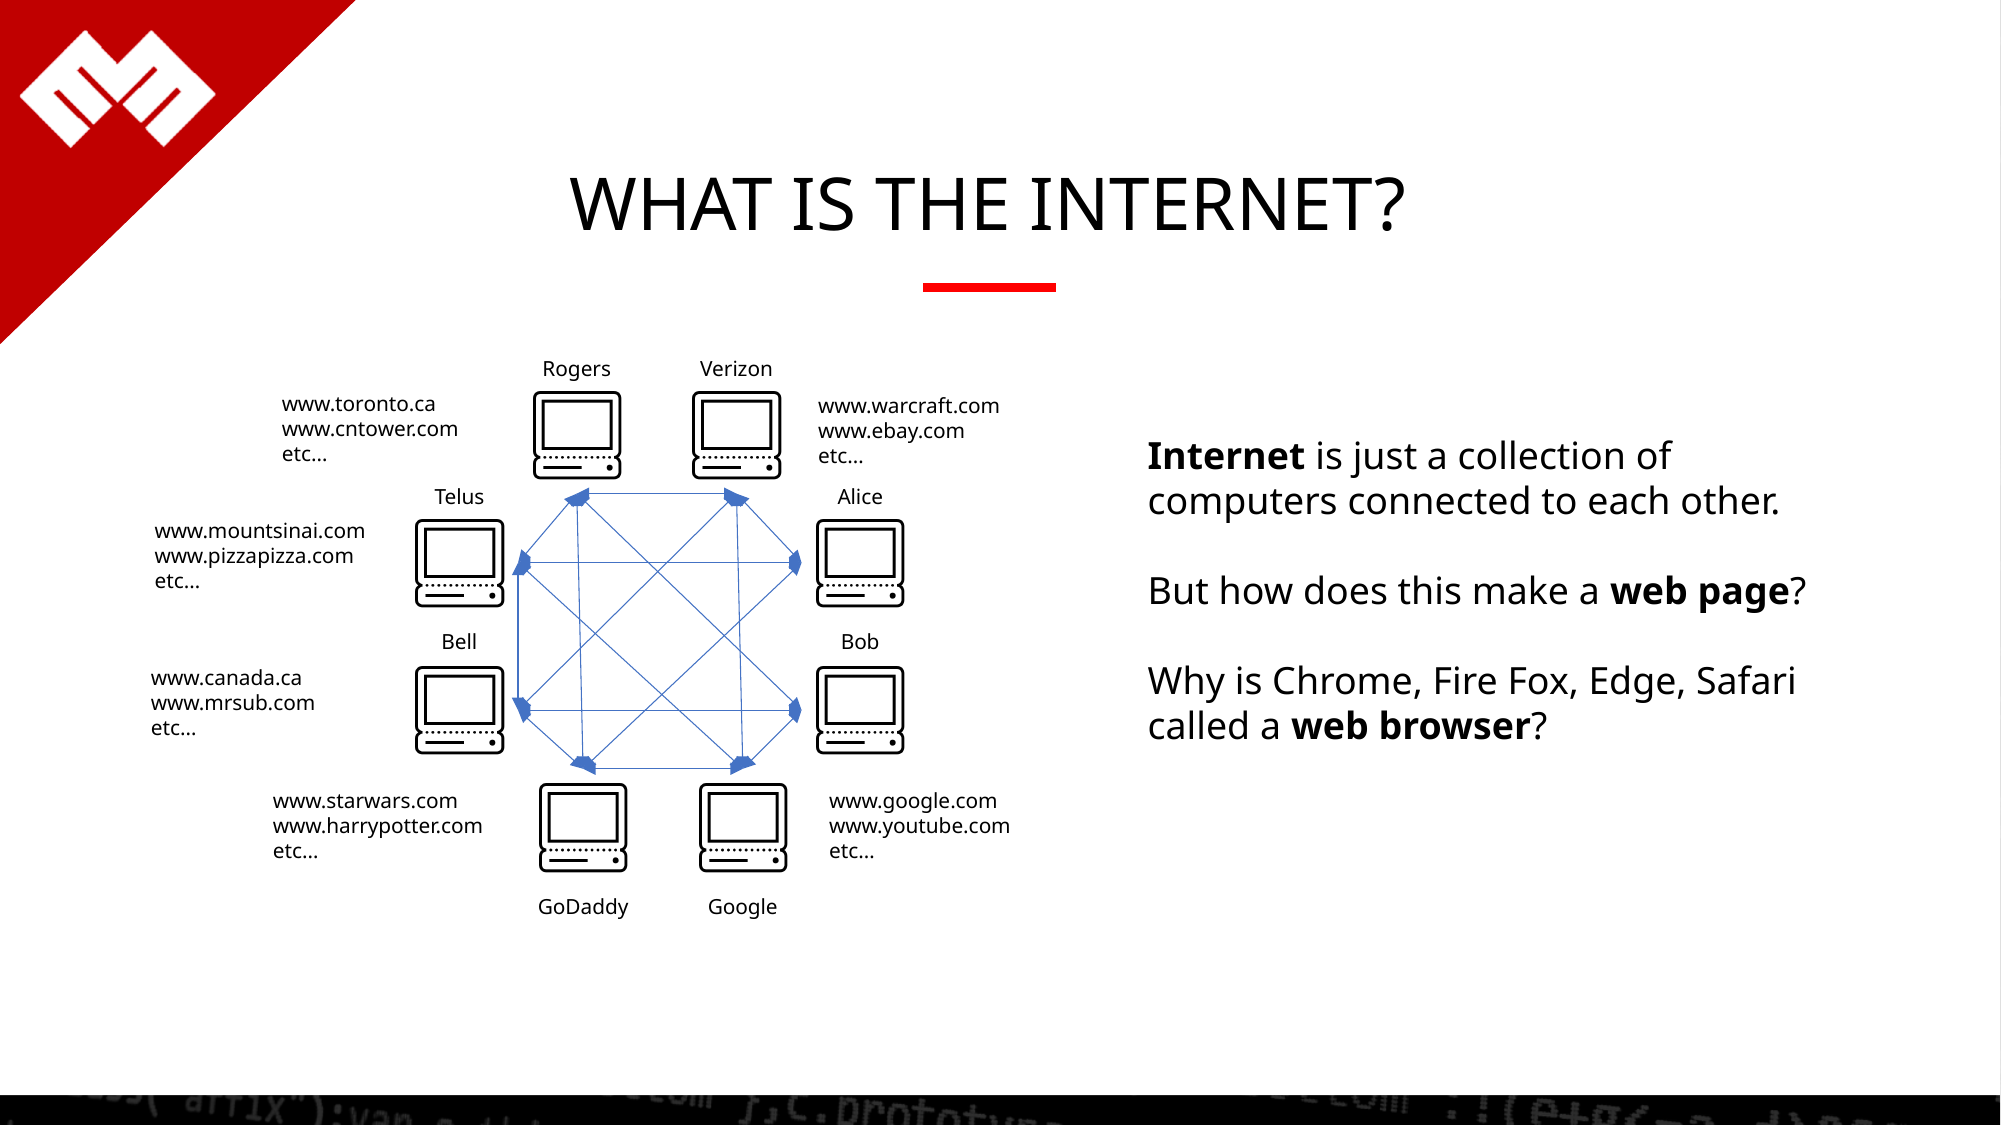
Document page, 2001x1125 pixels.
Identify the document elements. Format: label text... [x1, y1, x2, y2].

picture [677, 376, 796, 493]
text_box Google [693, 887, 793, 926]
text_box Telus [419, 476, 500, 504]
text_box www.mountsinai.com www.pizzapizza.com etc… [139, 510, 381, 600]
text_box [923, 283, 1056, 292]
picture [0, 0, 2001, 1125]
picture [802, 504, 919, 622]
picture [400, 504, 518, 622]
picture [524, 769, 642, 887]
text_box Bob [825, 622, 895, 651]
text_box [518, 493, 736, 562]
text_box Rogers [527, 348, 626, 376]
picture [12, 29, 221, 152]
text_box WHAT IS THE INTERNET? [287, 149, 1689, 253]
text_box www.toronto.ca www.cntower.com etc… [267, 383, 474, 474]
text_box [518, 709, 584, 769]
text_box Bell [426, 622, 493, 651]
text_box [742, 709, 802, 769]
picture [518, 376, 636, 493]
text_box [584, 563, 743, 768]
text_box Verizon [685, 348, 788, 376]
text_box www.starwars.com www.harrypotter.com etc… [258, 780, 499, 871]
text_box www.warcraft.com www.ebay.com etc… [803, 385, 1016, 475]
text_box www.google.com www.youtube.com etc… [814, 780, 1026, 870]
picture [684, 651, 919, 887]
text_box Alice [822, 476, 898, 504]
text_box GoDaddy [522, 886, 644, 926]
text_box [743, 563, 802, 709]
text_box Internet is just a collection of computers connected to each other. But how does this make a web page? Why is Chrome, Fire Fox, Edge, Safari called a web browser? [1132, 424, 1865, 755]
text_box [736, 493, 802, 563]
text_box www.canada.ca www.mrsub.com etc… [136, 657, 331, 748]
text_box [519, 563, 737, 711]
picture [400, 651, 518, 769]
